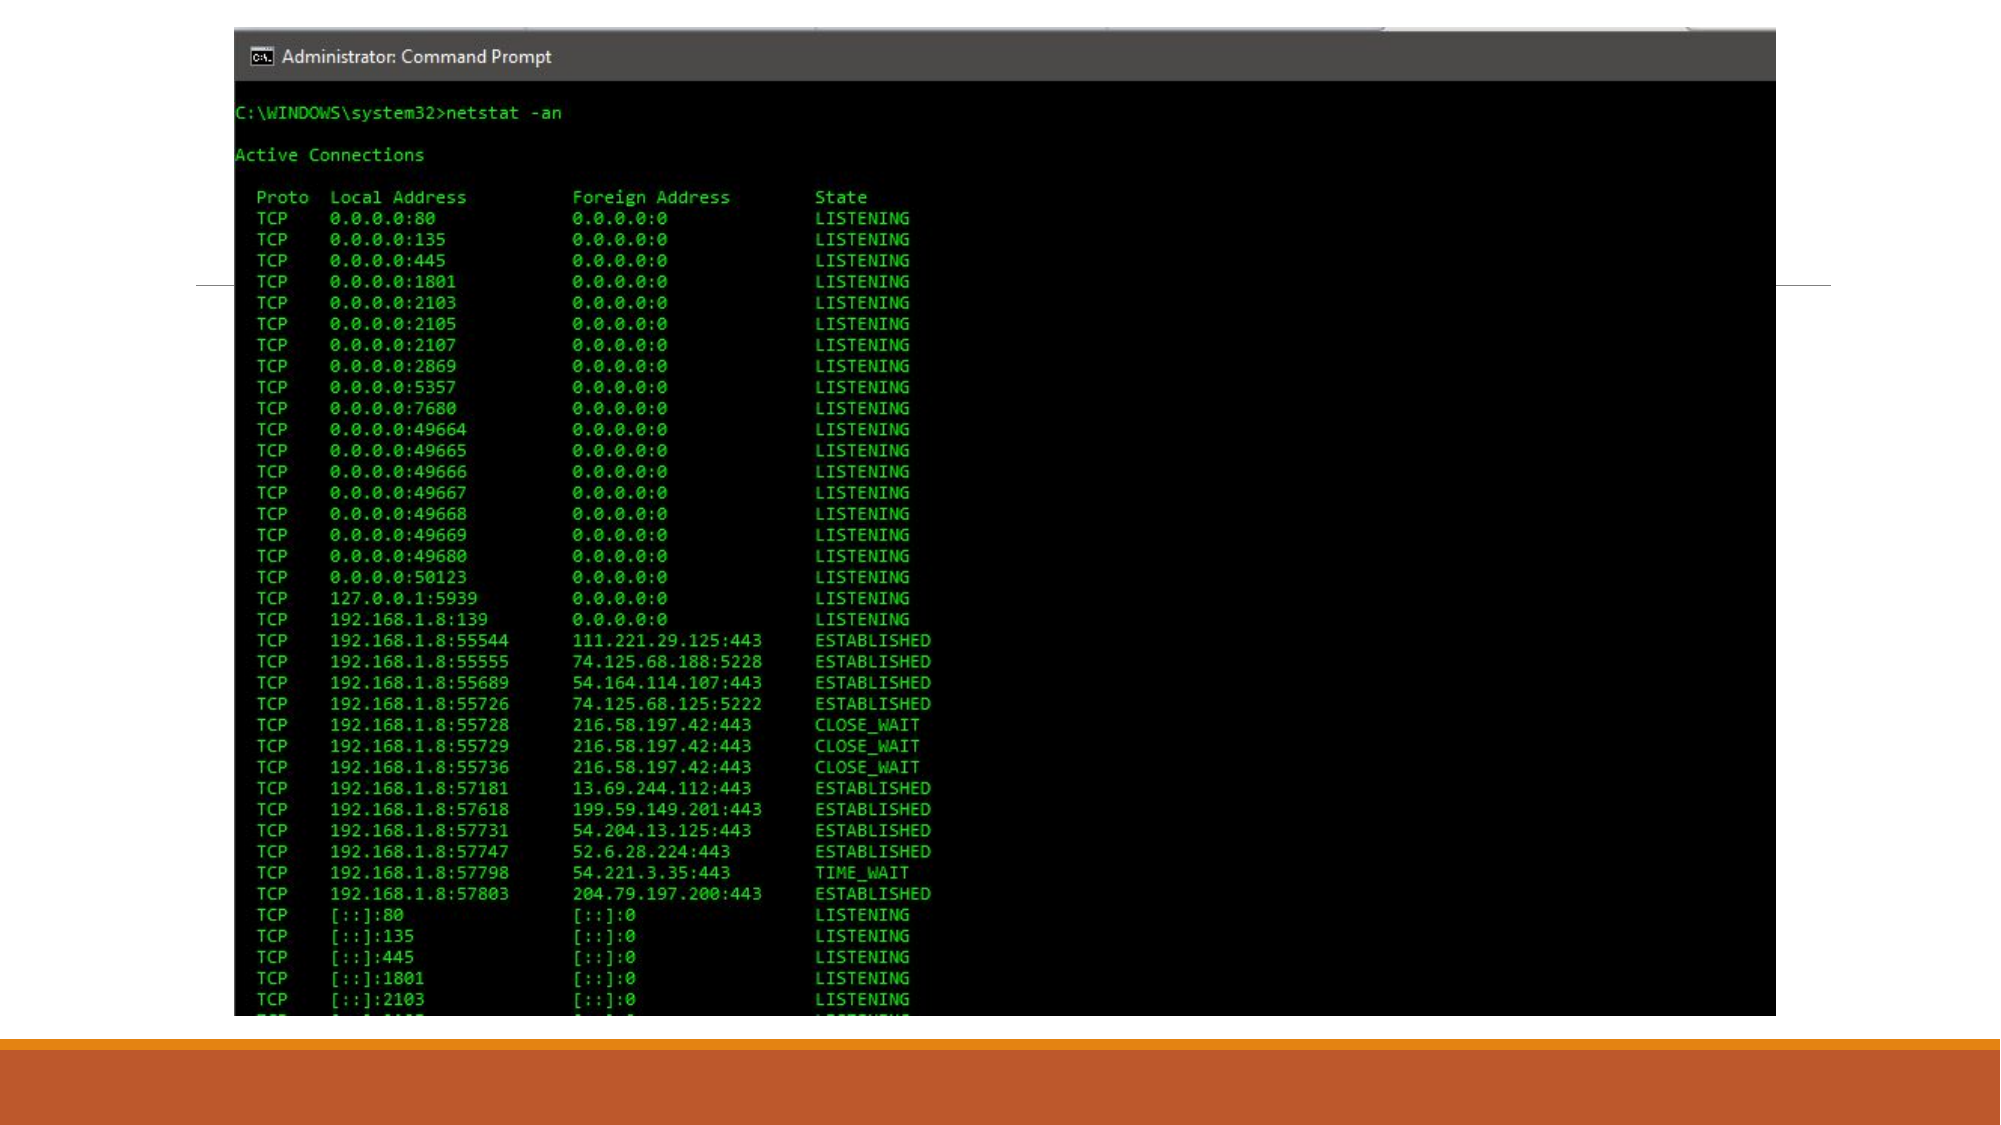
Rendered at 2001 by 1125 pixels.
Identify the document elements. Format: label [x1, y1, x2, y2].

list [233, 27, 1777, 1016]
